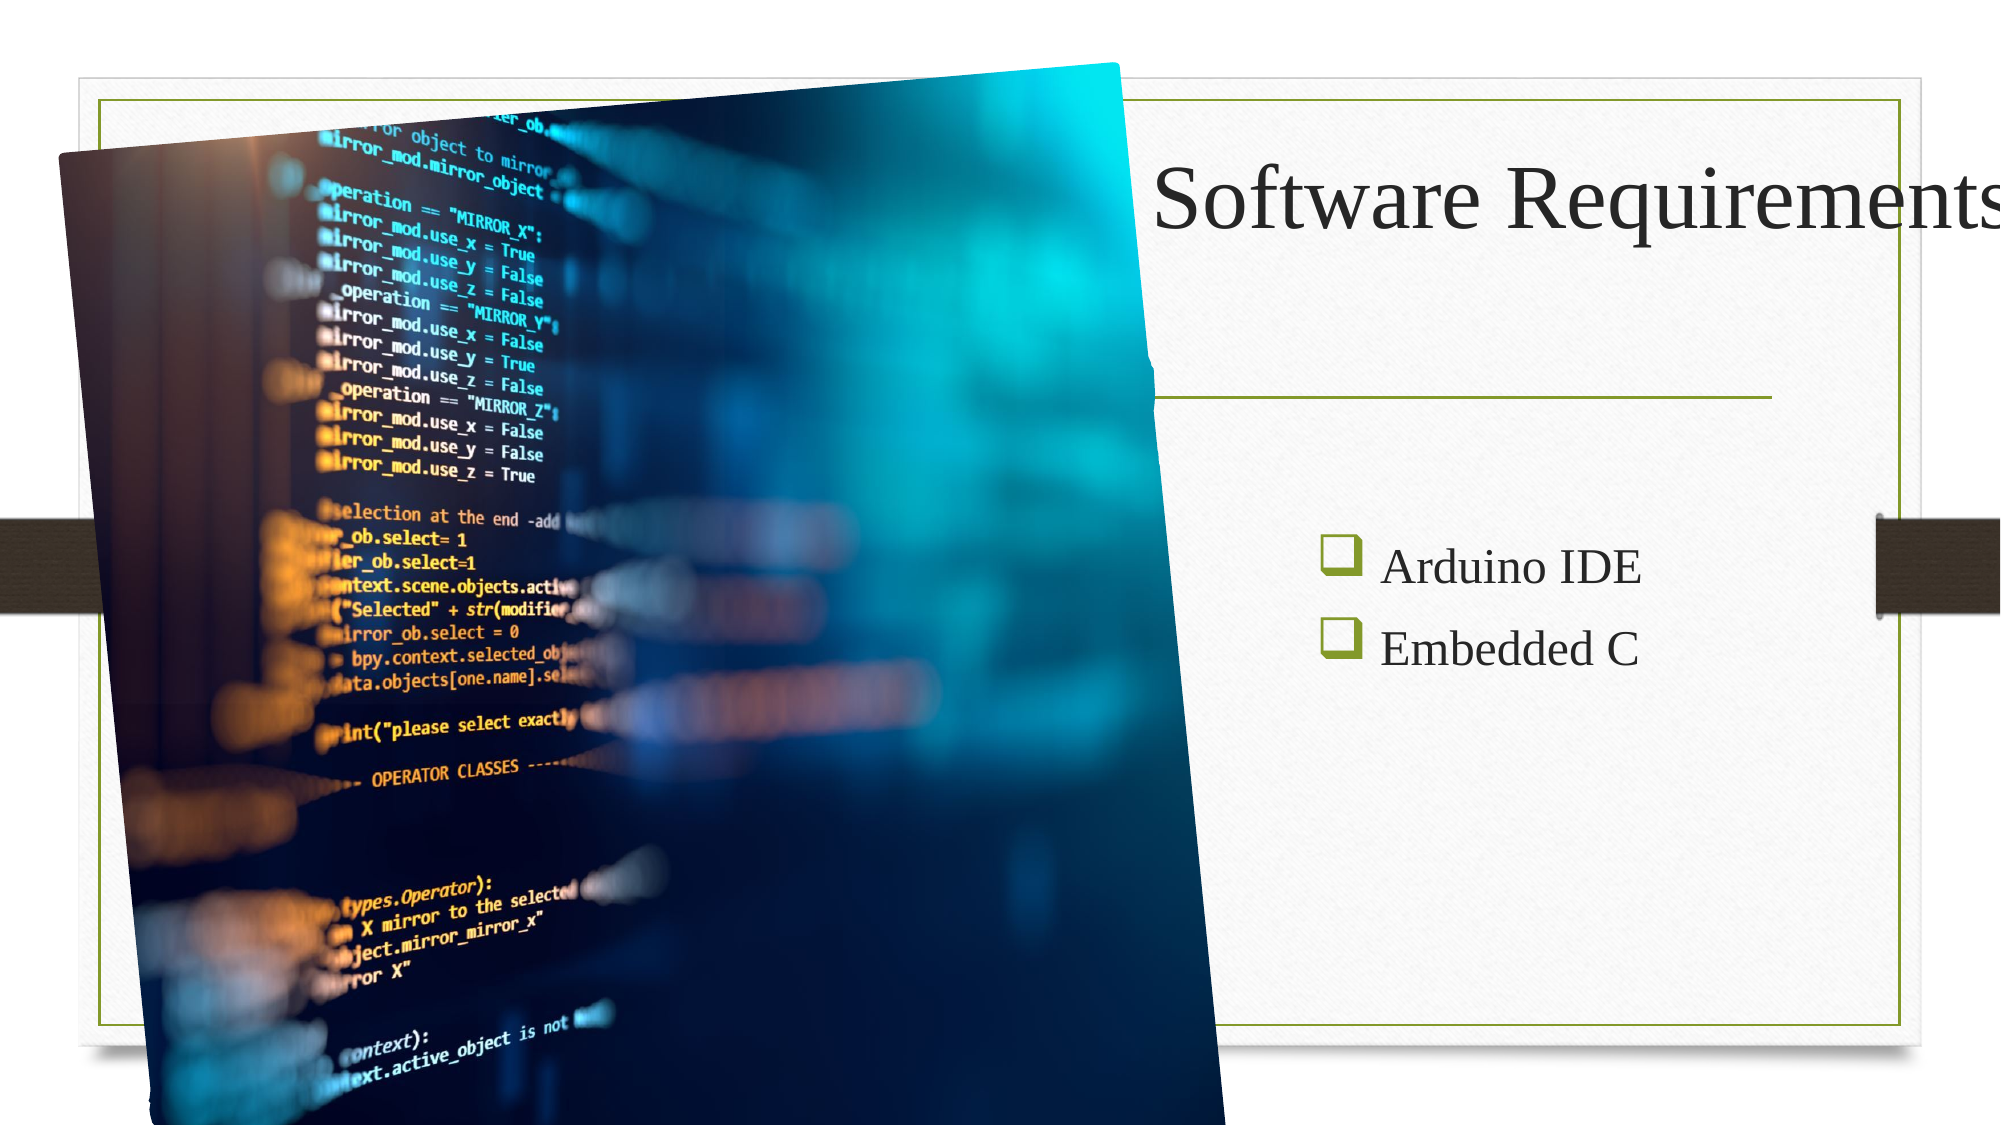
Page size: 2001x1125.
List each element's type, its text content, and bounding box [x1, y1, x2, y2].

list Arduino IDE Embedded C [1301, 314, 1869, 894]
title Software Requirements [1129, 50, 2000, 334]
picture [0, 0, 2001, 1125]
